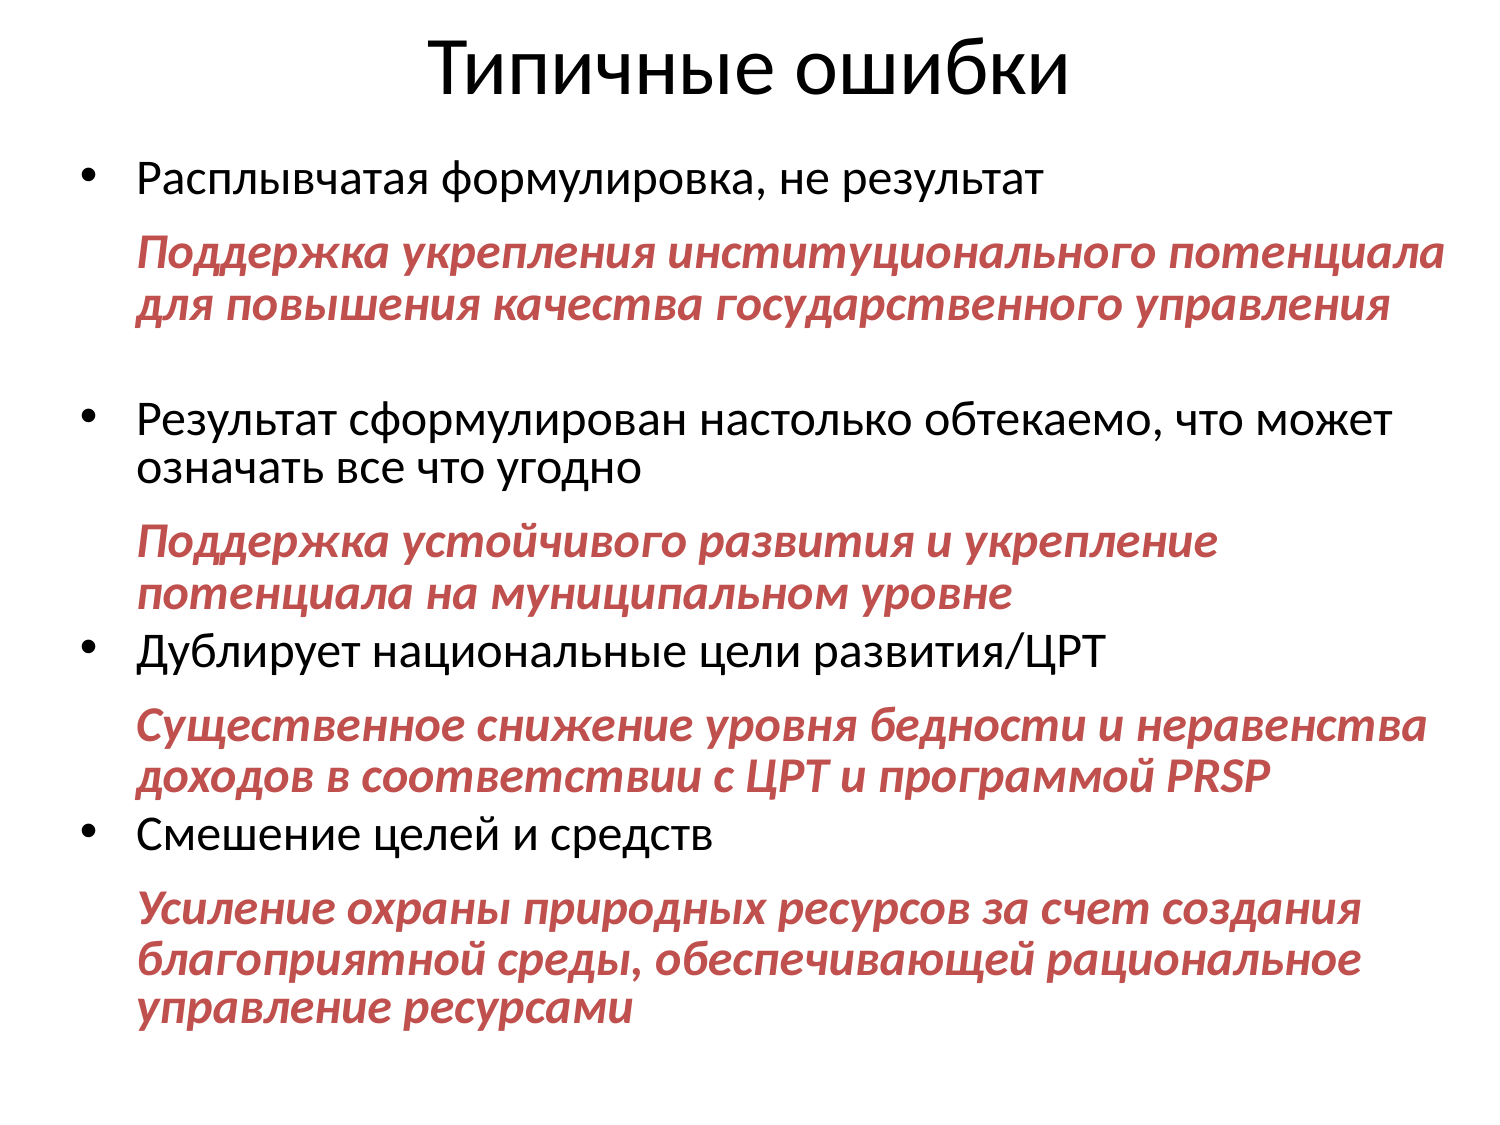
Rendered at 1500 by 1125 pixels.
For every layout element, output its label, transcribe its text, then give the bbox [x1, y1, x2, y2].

title Типичные ошибки [112, 6, 1388, 116]
list Расплывчатая формулировка, не результат Поддержка укрепления институционального потенциала для повышения качества государственного управления Результат сформулирован настолько обтекаемо, что может означать все что угодно Поддержка устойчивого развития и укрепление потенциала на муниципальном уровне Дублирует национальные цели развития/ЦРТ Существенное снижение уровня бедности и неравенства доходов в соответствии с ЦРТ и программой PRSP Смешение целей и средств Усиление охраны природных ресурсов за счет создания благоприятной среды, обеспечивающей рациональное управление ресурсами [64, 148, 1471, 1083]
